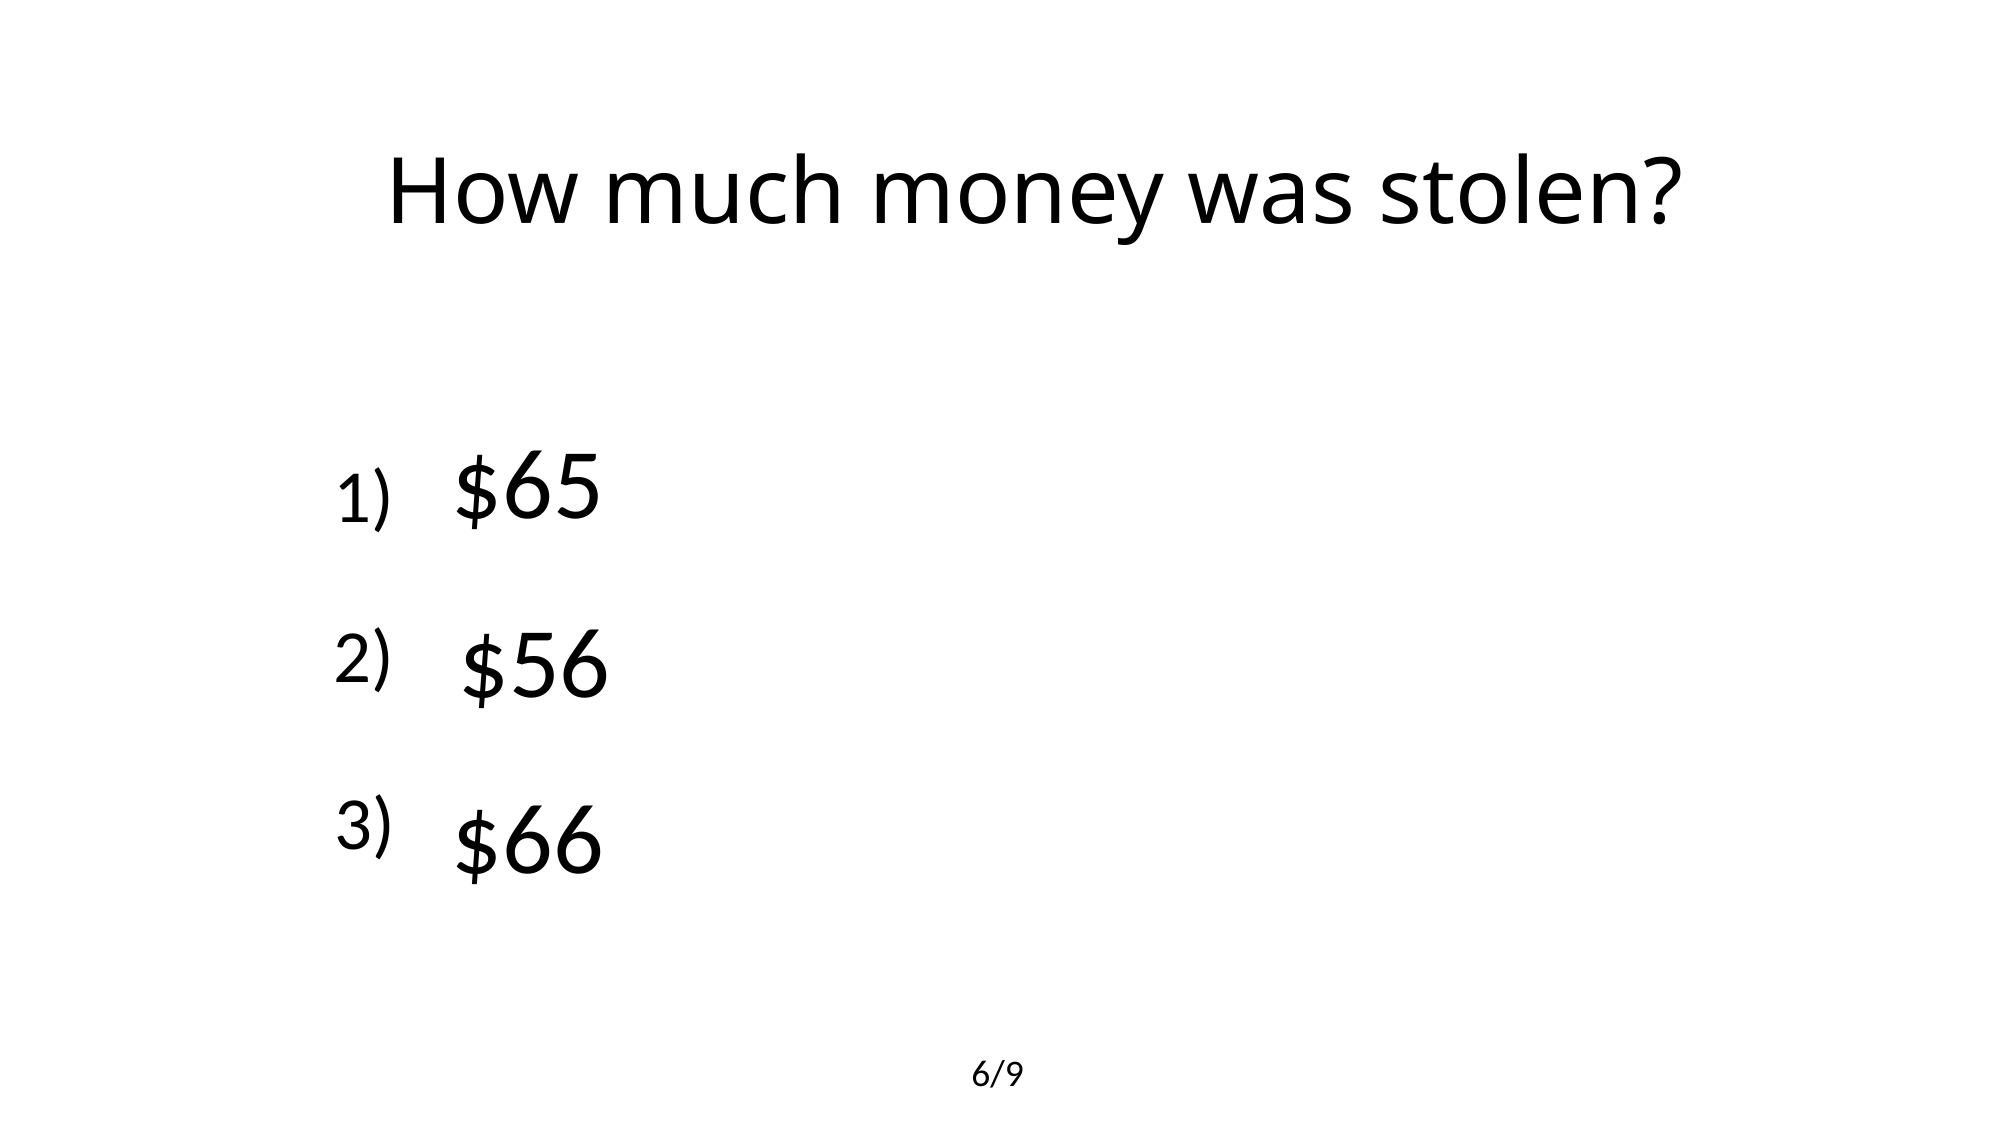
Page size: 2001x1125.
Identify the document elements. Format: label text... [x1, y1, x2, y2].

text_box $66 [437, 766, 1610, 901]
text_box 2) [304, 592, 423, 712]
text_box $56 [443, 589, 1671, 725]
text_box 1) [304, 433, 423, 552]
text_box 3) [305, 760, 424, 879]
title How much money was stolen? [172, 85, 1898, 303]
text_box $65 [437, 411, 1727, 546]
text_box 6/9 [956, 1041, 1109, 1102]
